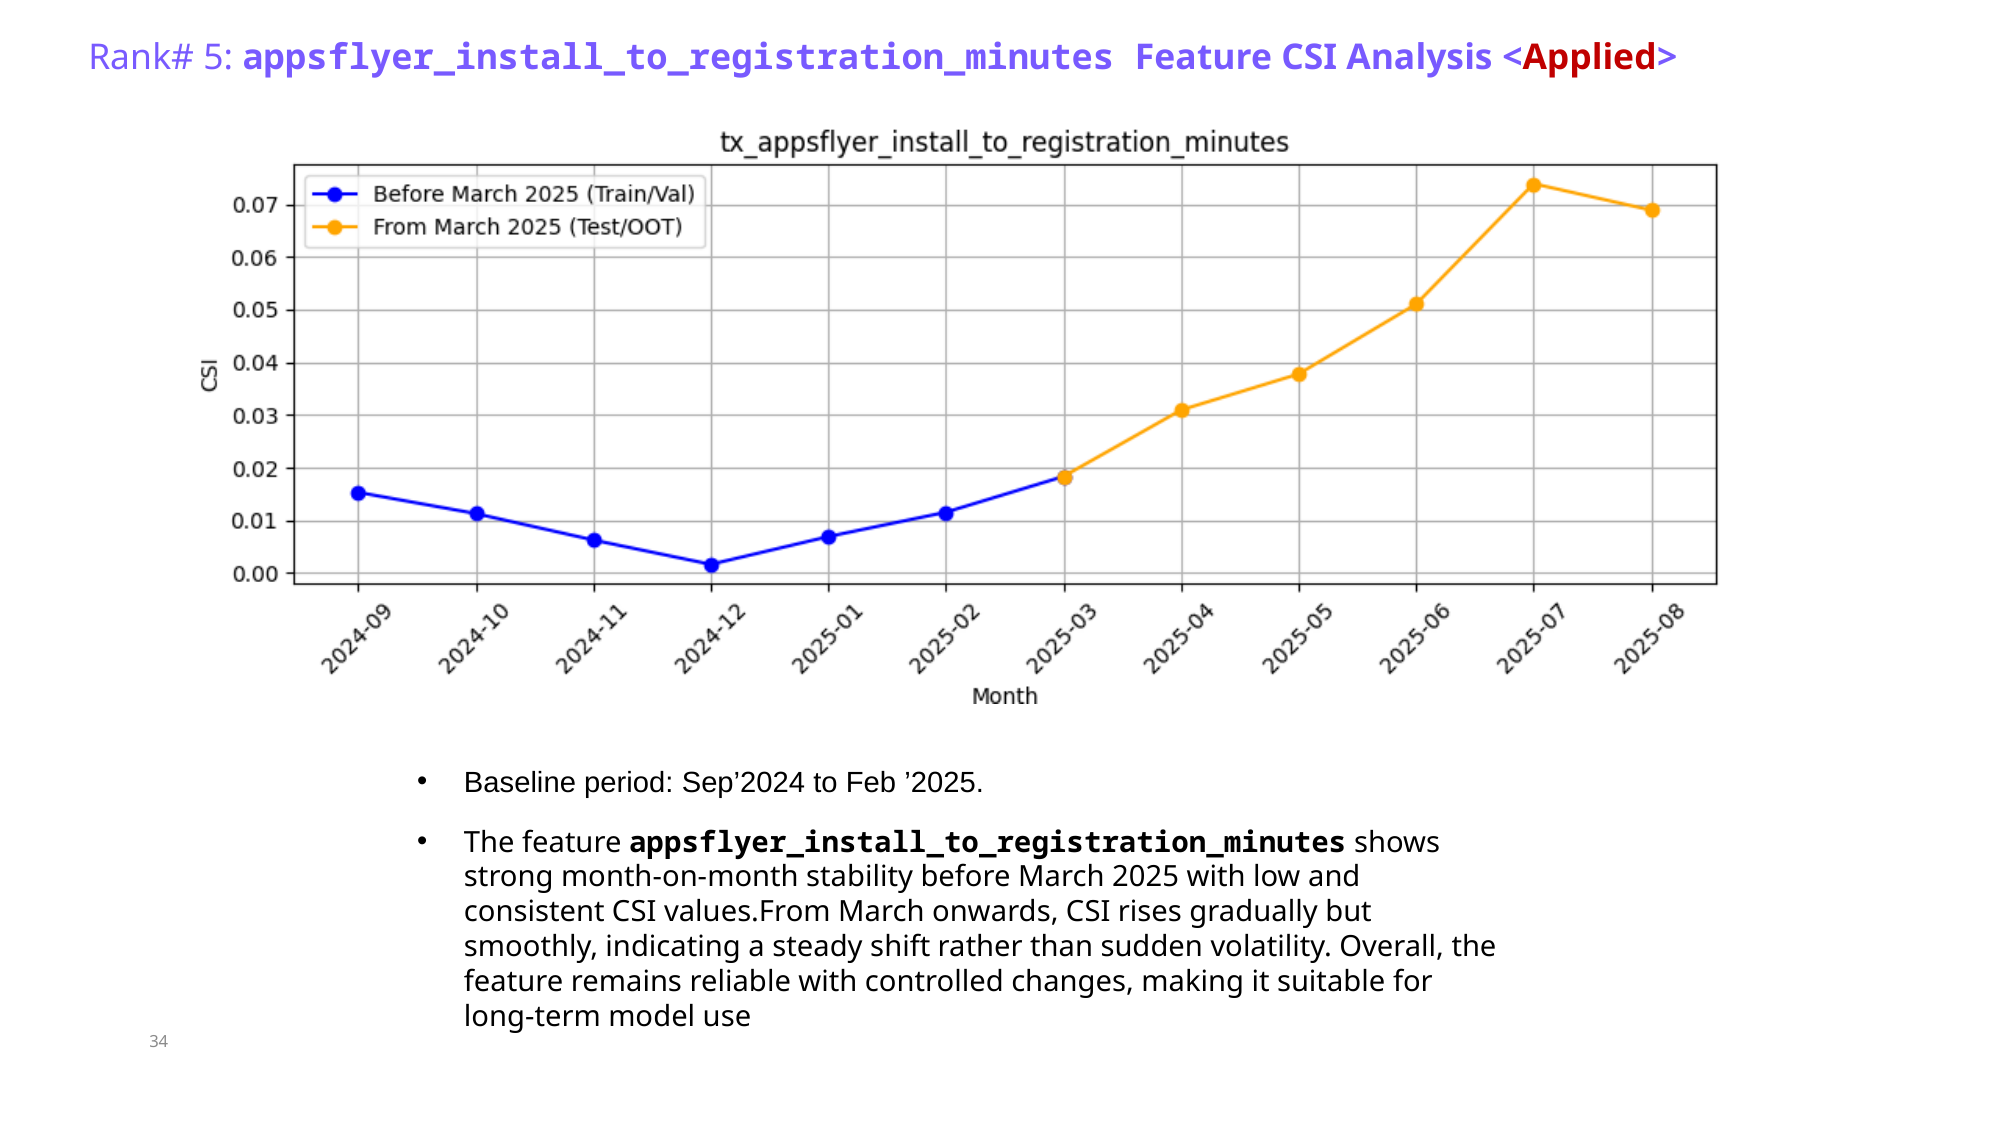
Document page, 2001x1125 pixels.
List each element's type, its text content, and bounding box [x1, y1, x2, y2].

slide_number 34 [149, 1030, 402, 1069]
picture [189, 105, 1749, 705]
text_box Baseline period: Sep’2024 to Feb ’2025. The feature appsflyer_install_to_registration_minutes shows strong month-on-month stability before March 2025 with low and consistent CSI values.From March onwards, CSI rises gradually but smoothly, indicating a steady shift rather than sudden volatility. Overall, the feature remains reliable with controlled changes, making it suitable for long-term model use [402, 755, 1517, 1111]
text_box Rank# 5: appsflyer_install_to_registration_minutes Feature CSI Analysis <Applied> [73, 27, 1865, 178]
